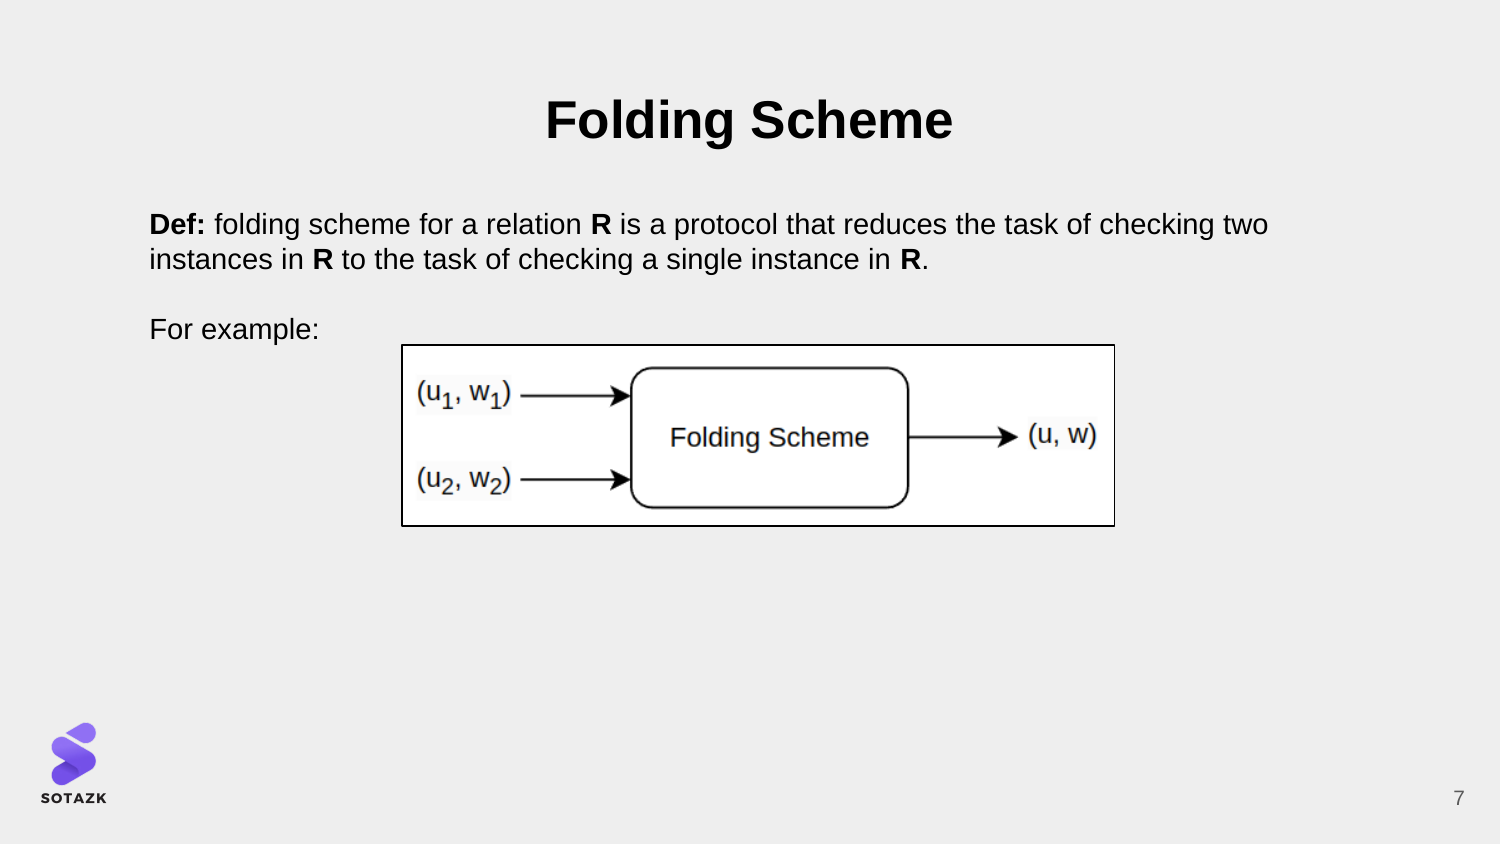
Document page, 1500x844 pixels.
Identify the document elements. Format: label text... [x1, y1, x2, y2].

picture [29, 719, 120, 806]
title Folding Scheme [118, 70, 1382, 165]
picture [402, 345, 1114, 526]
text_box Def: folding scheme for a relation R is a protocol that reduces the task of checking two instances in R to the task of checking a single instance in R. For example: [134, 190, 1382, 676]
slide_number ‹#› [1389, 764, 1480, 830]
